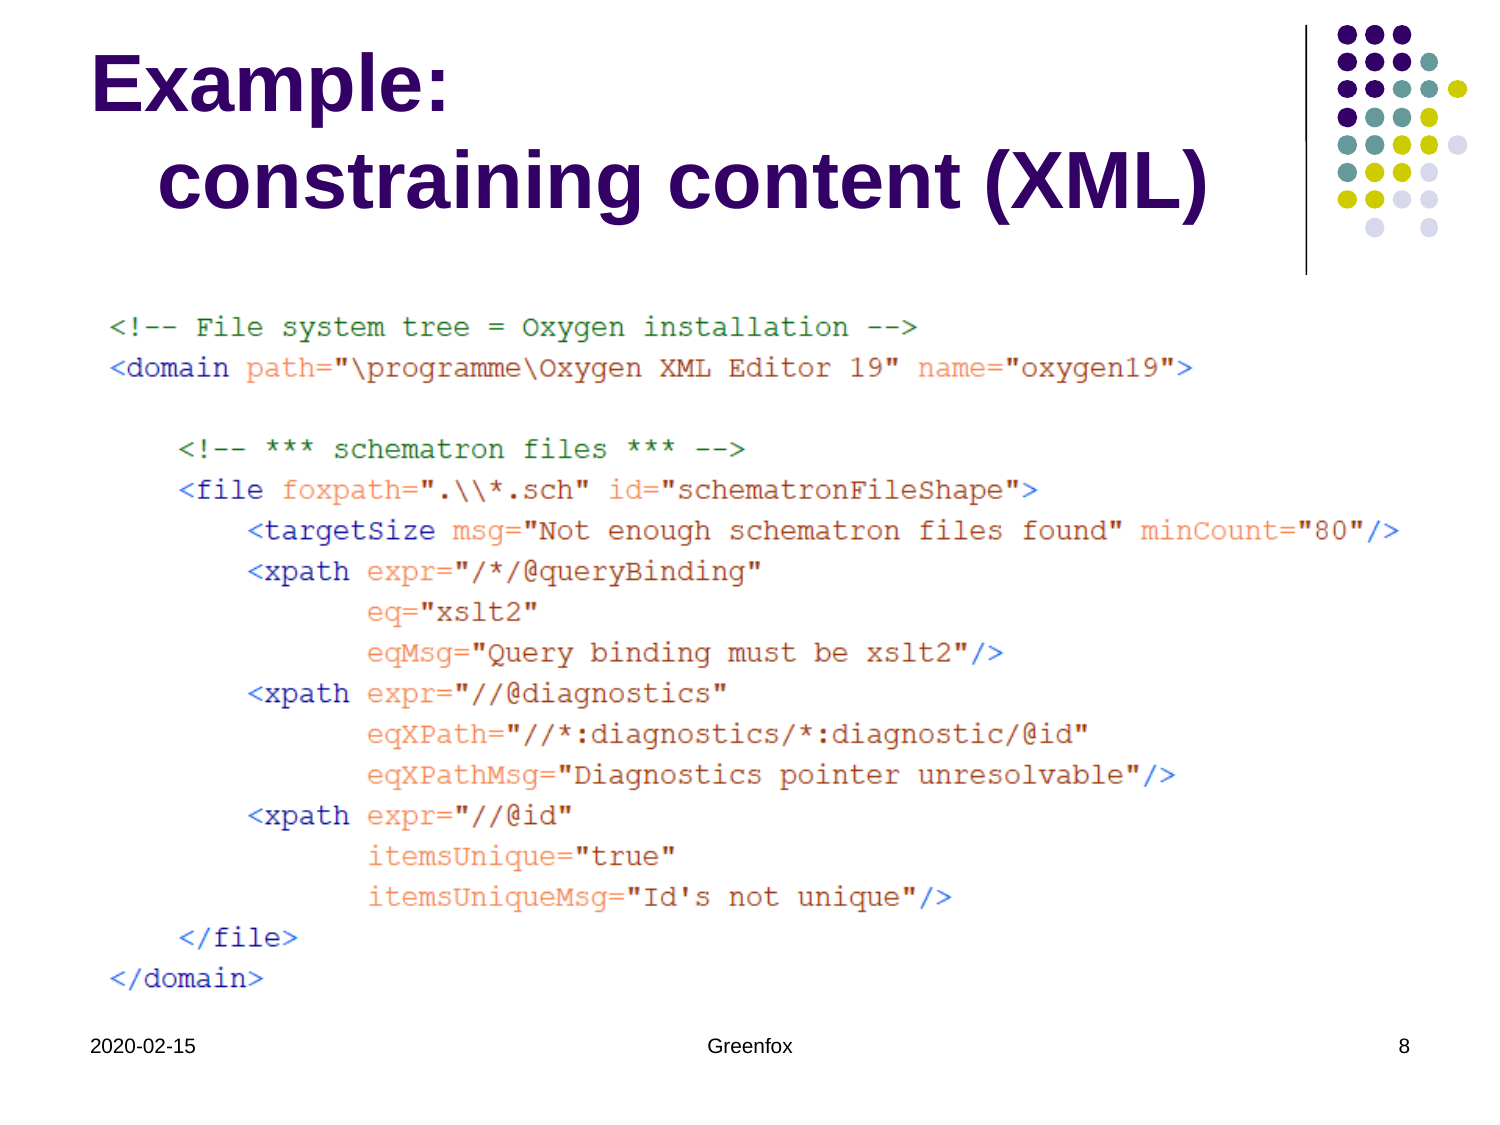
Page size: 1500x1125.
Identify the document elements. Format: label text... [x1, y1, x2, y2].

title Example: constraining content (XML) [75, 20, 1313, 233]
slide_number 8 [1074, 1025, 1425, 1100]
footer Greenfox [478, 1025, 1022, 1100]
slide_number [75, 1025, 425, 1100]
picture [86, 308, 1414, 1000]
